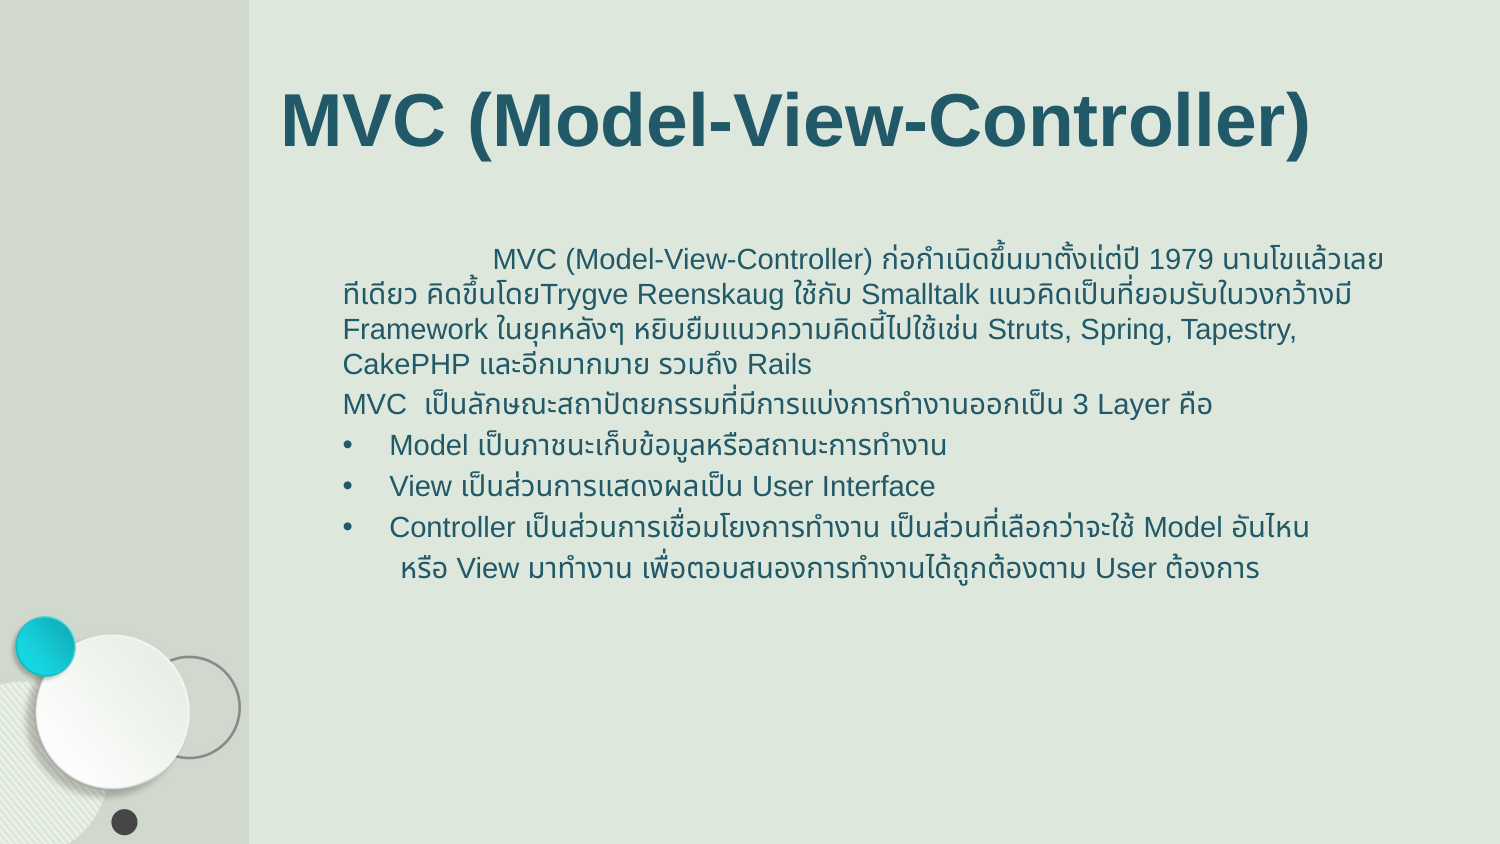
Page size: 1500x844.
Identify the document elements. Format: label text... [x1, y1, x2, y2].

list MVC (Model-View-Controller) ก่อกำเนิดขึ้นมาตั้งแ่ต่ปี 1979 นานโขแล้วเลยทีเดียว คิดขึ้นโดยTrygve Reenskaug ใช้กับ Smalltalk แนวคิดเป็นที่ยอมรับในวงกว้างมี Framework ในยุคหลังๆ หยิบยืมแนวความคิดนี้ไปใช้เช่น Struts, Spring, Tapestry, CakePHP และอีกมากมาย รวมถึง Rails MVC เป็นลักษณะสถาปัตยกรรมที่มีการแบ่งการทำงานออกเป็น 3 Layer คือ Model เป็นภาชนะเก็บข้อมูลหรือสถานะการทำงาน View เป็นส่วนการแสดงผลเป็น User Interface Controller เป็นส่วนการเชื่อมโยงการทำงาน เป็นส่วนที่เลือกว่าจะใช้ Model อันไหน หรือ View มาทำงาน เพื่อตอบสนองการทำงานได้ถูกต้องตาม User ต้องการ [277, 232, 1412, 844]
title MVC (Model-View-Controller) [265, 43, 1500, 189]
picture [0, 0, 1500, 844]
